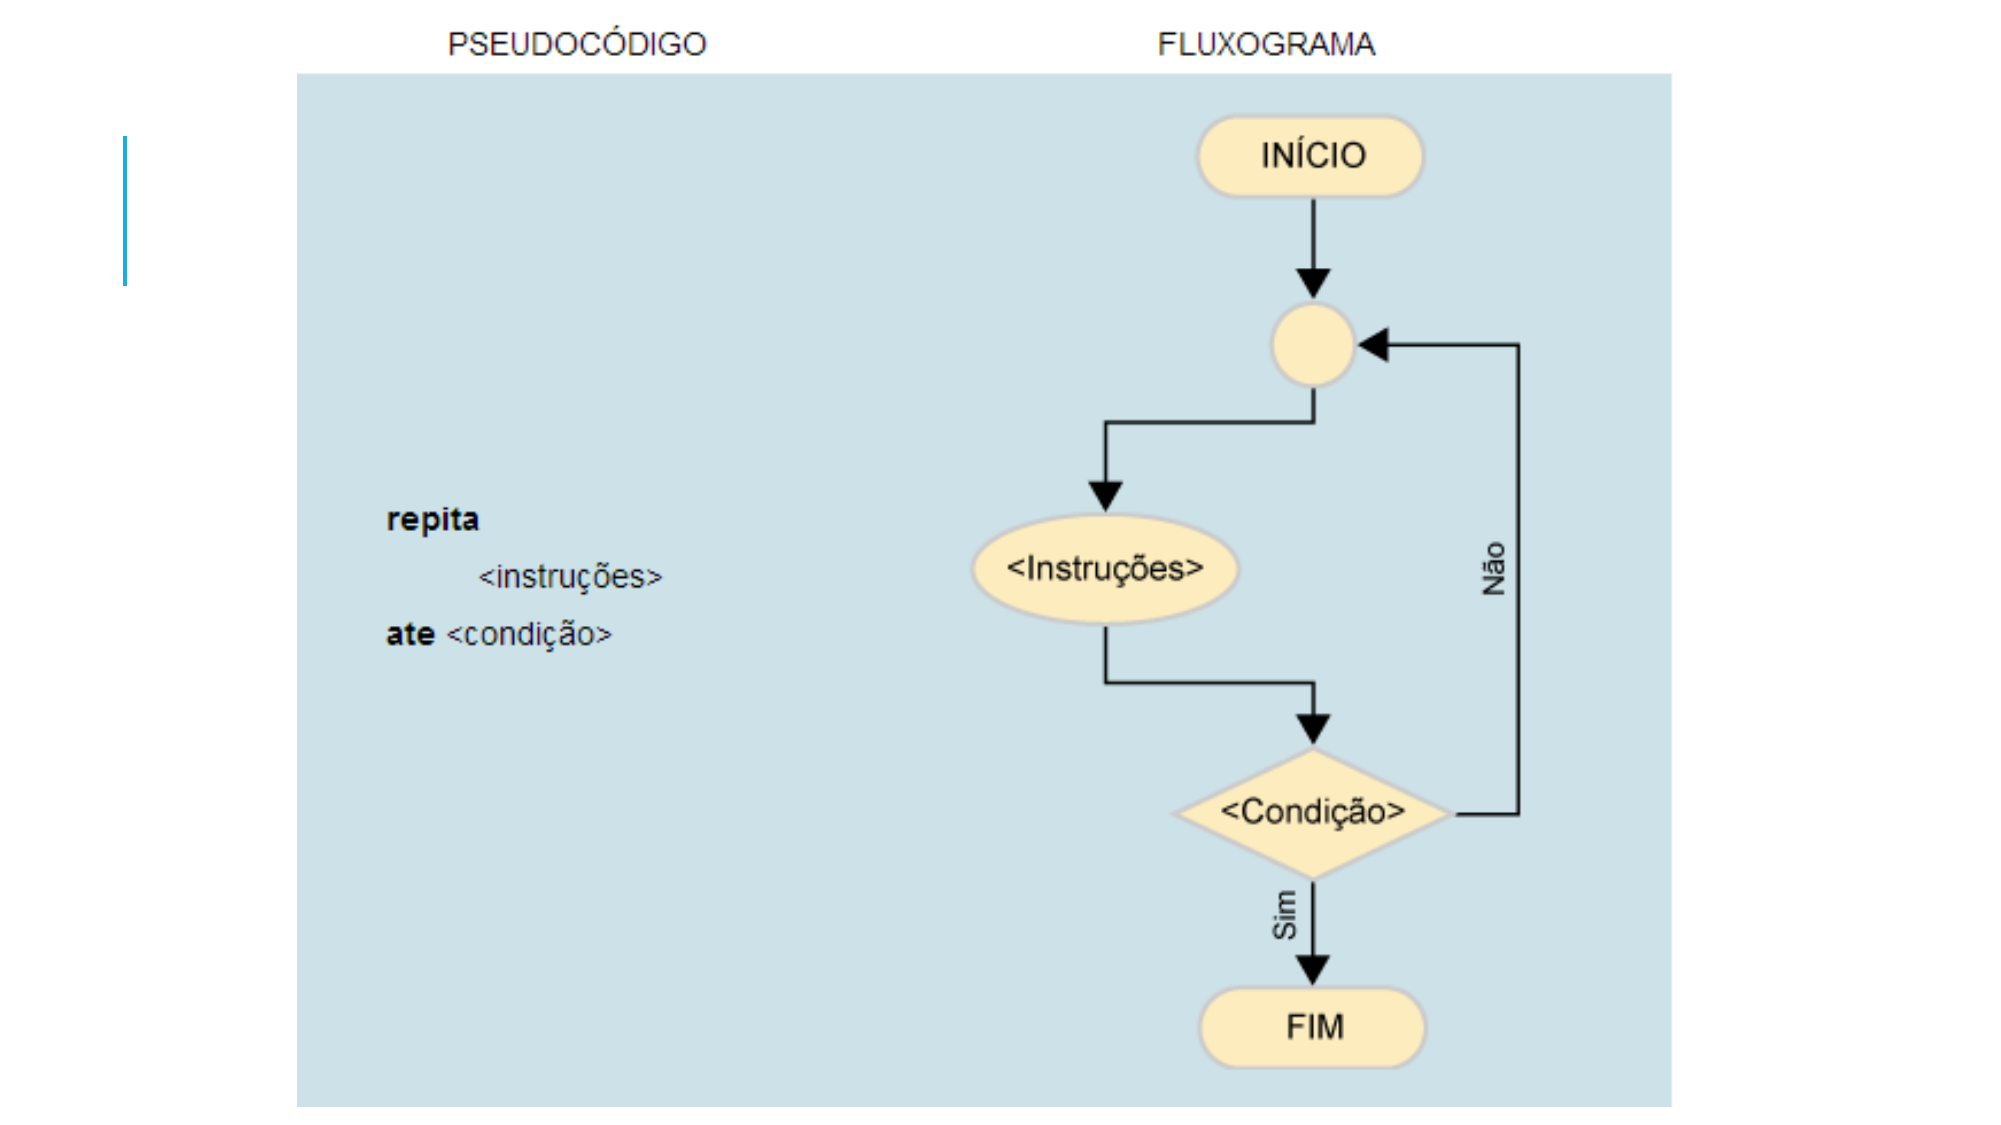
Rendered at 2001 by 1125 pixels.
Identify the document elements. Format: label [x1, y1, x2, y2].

picture [297, 10, 1693, 1108]
